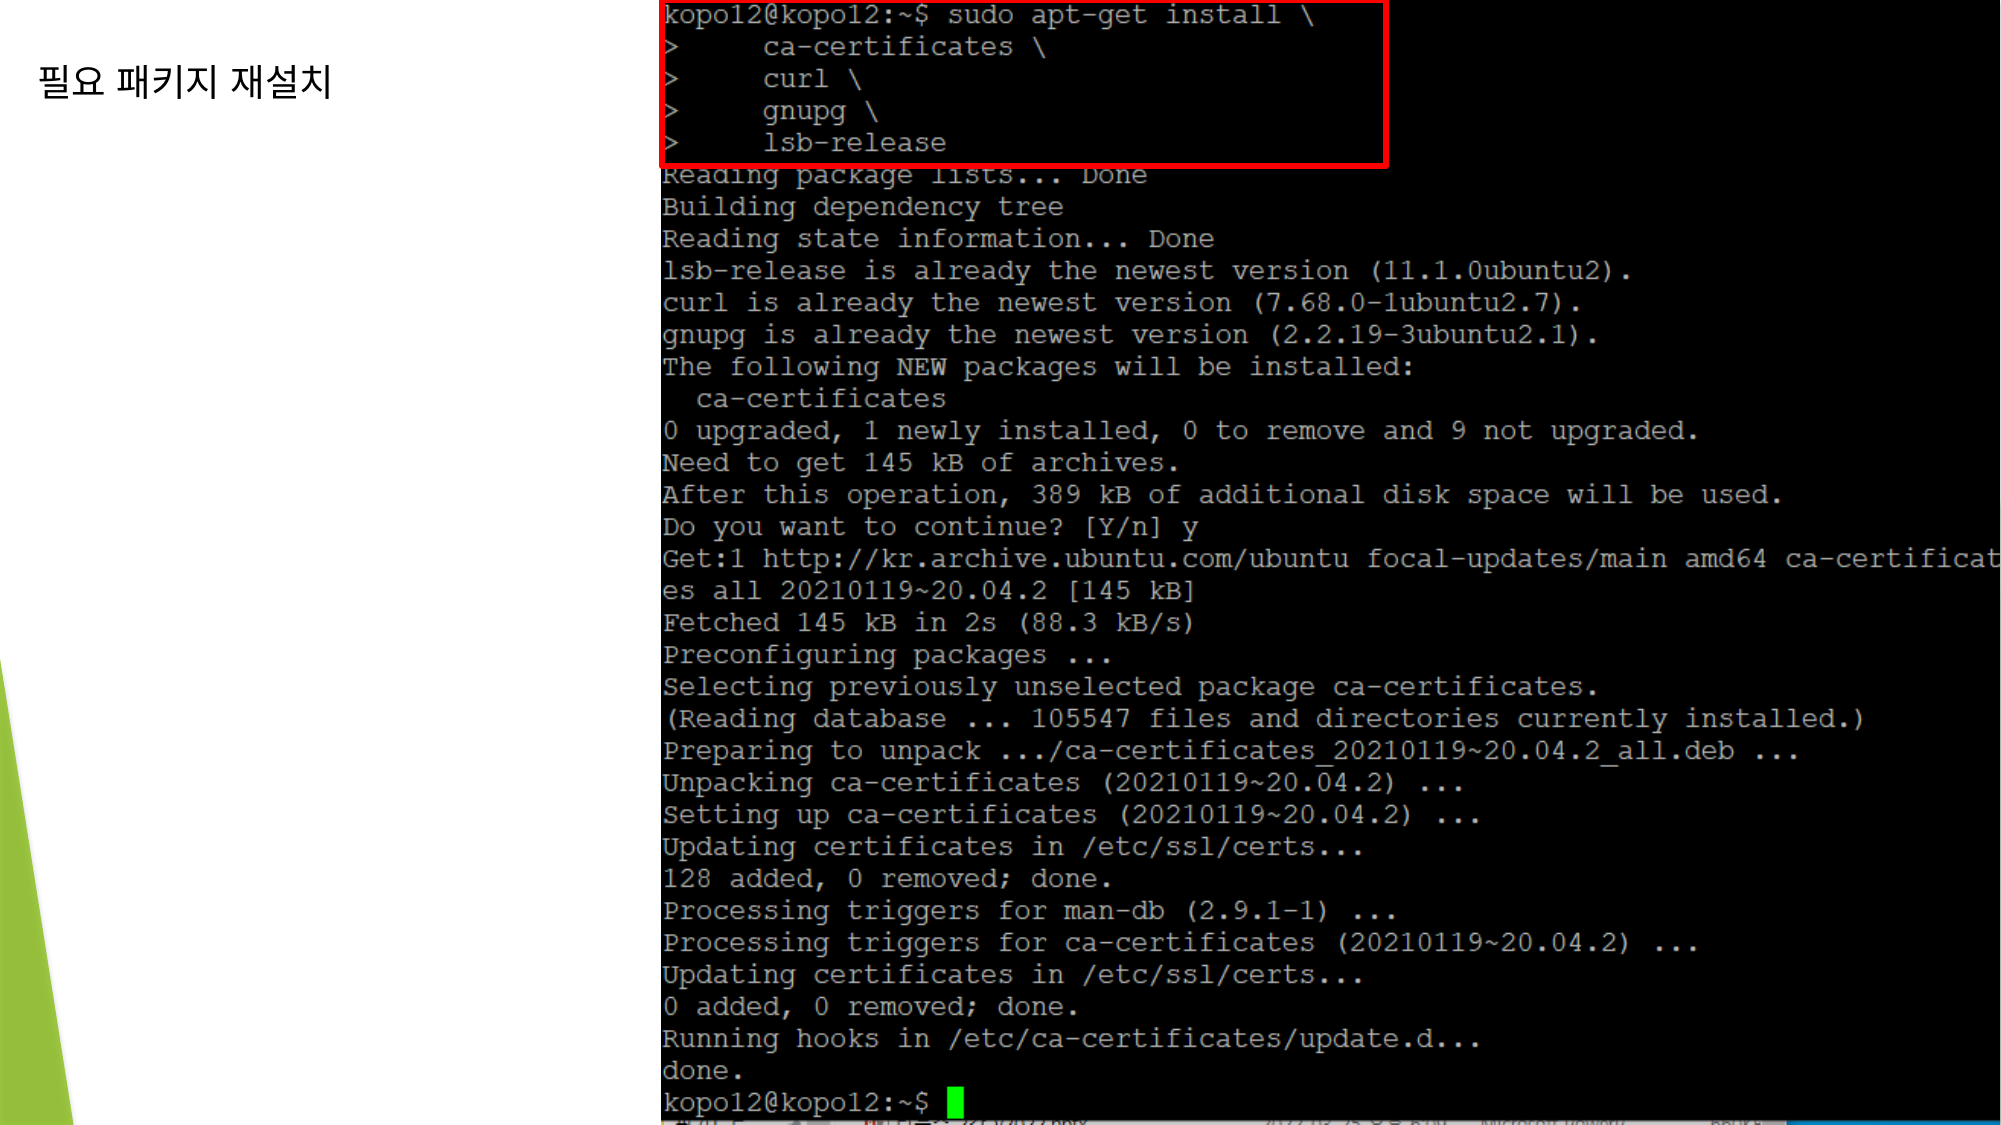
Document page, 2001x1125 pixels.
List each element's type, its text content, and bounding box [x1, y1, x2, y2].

text_box 필요 패키지 재설치 [22, 52, 623, 112]
picture [661, 0, 2000, 1125]
